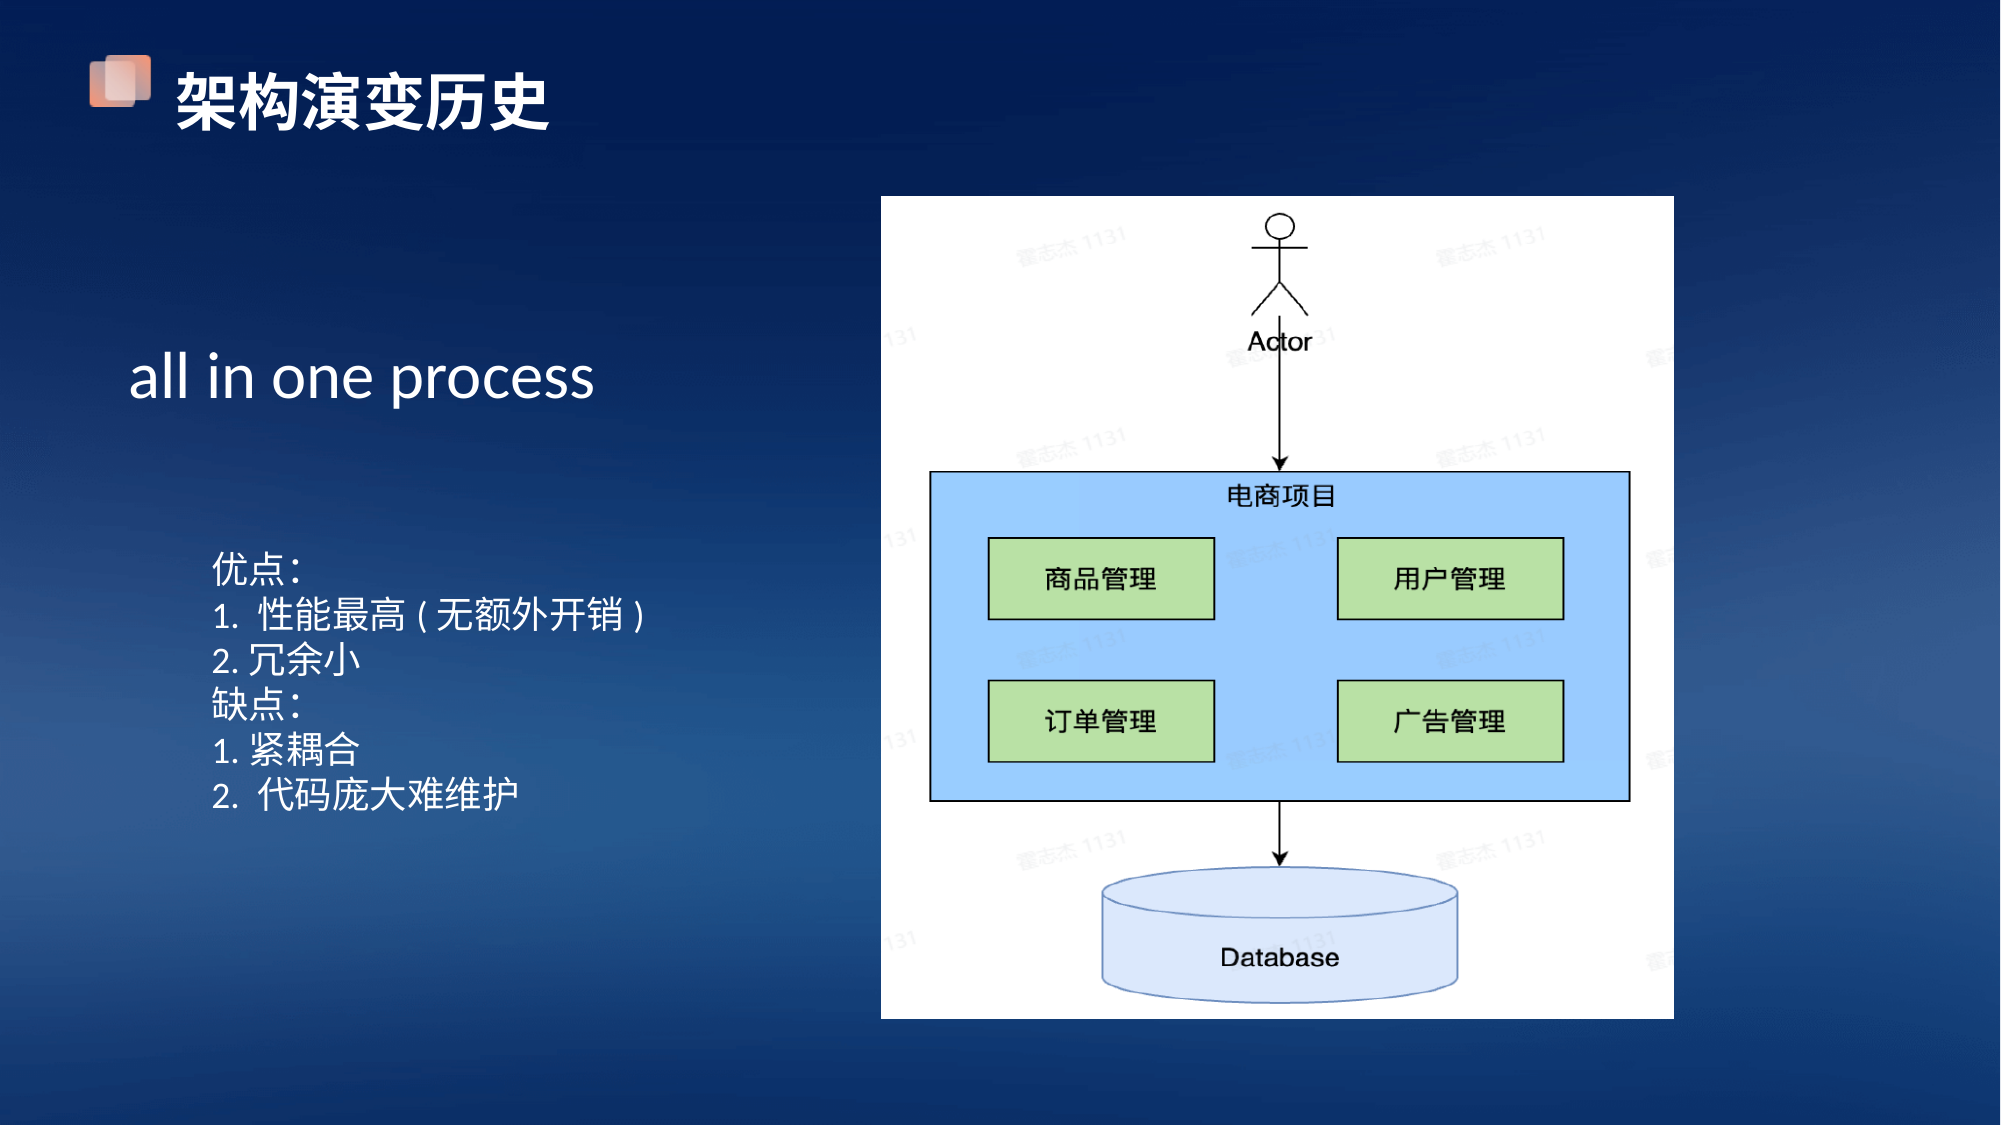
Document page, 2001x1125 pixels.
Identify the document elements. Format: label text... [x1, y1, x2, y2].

text_box 架构演变历史 [159, 16, 1700, 147]
text_box 优点： 1. 性能最高(无额外开销) 2.冗余小 缺点： 1.紧耦合 2. 代码庞大难维护 [196, 538, 876, 824]
text_box all in one process [113, 324, 830, 475]
picture [0, 0, 2001, 1125]
